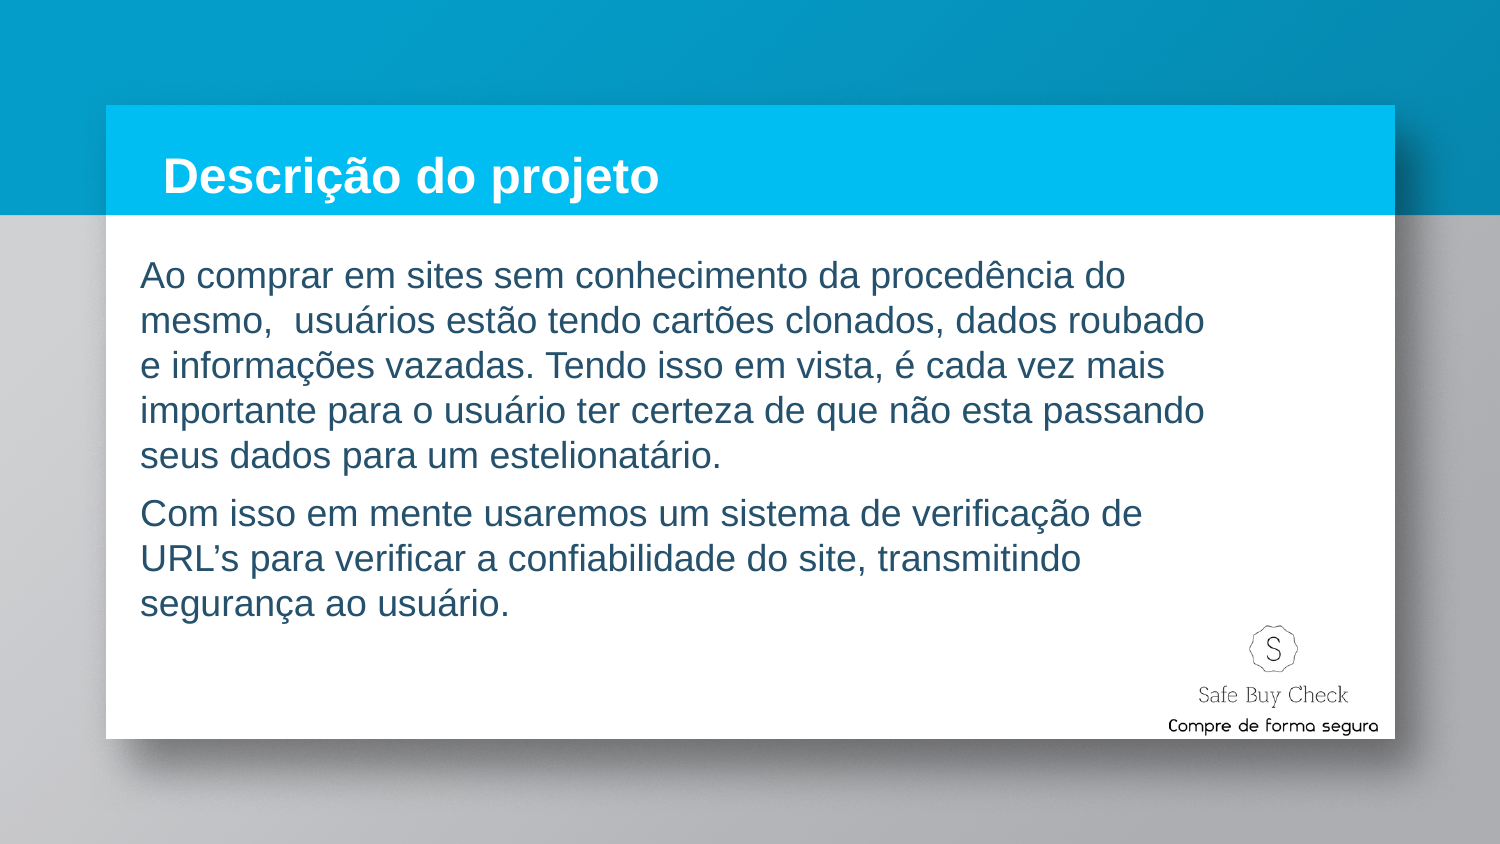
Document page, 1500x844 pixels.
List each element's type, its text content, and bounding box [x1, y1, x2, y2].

list Ao comprar em sites sem conhecimento da procedência do mesmo, usuários estão tendo cartões clonados, dados roubado e informações vazadas. Tendo isso em vista, é cada vez mais importante para o usuário ter certeza de que não esta passando seus dados para um estelionatário. Com isso em mente usaremos um sistema de verificação de URL’s para verificar a confiabilidade do site, transmitindo segurança ao usuário. [125, 236, 1222, 608]
title Descrição do projeto [147, 108, 1318, 219]
picture [0, 216, 1500, 844]
